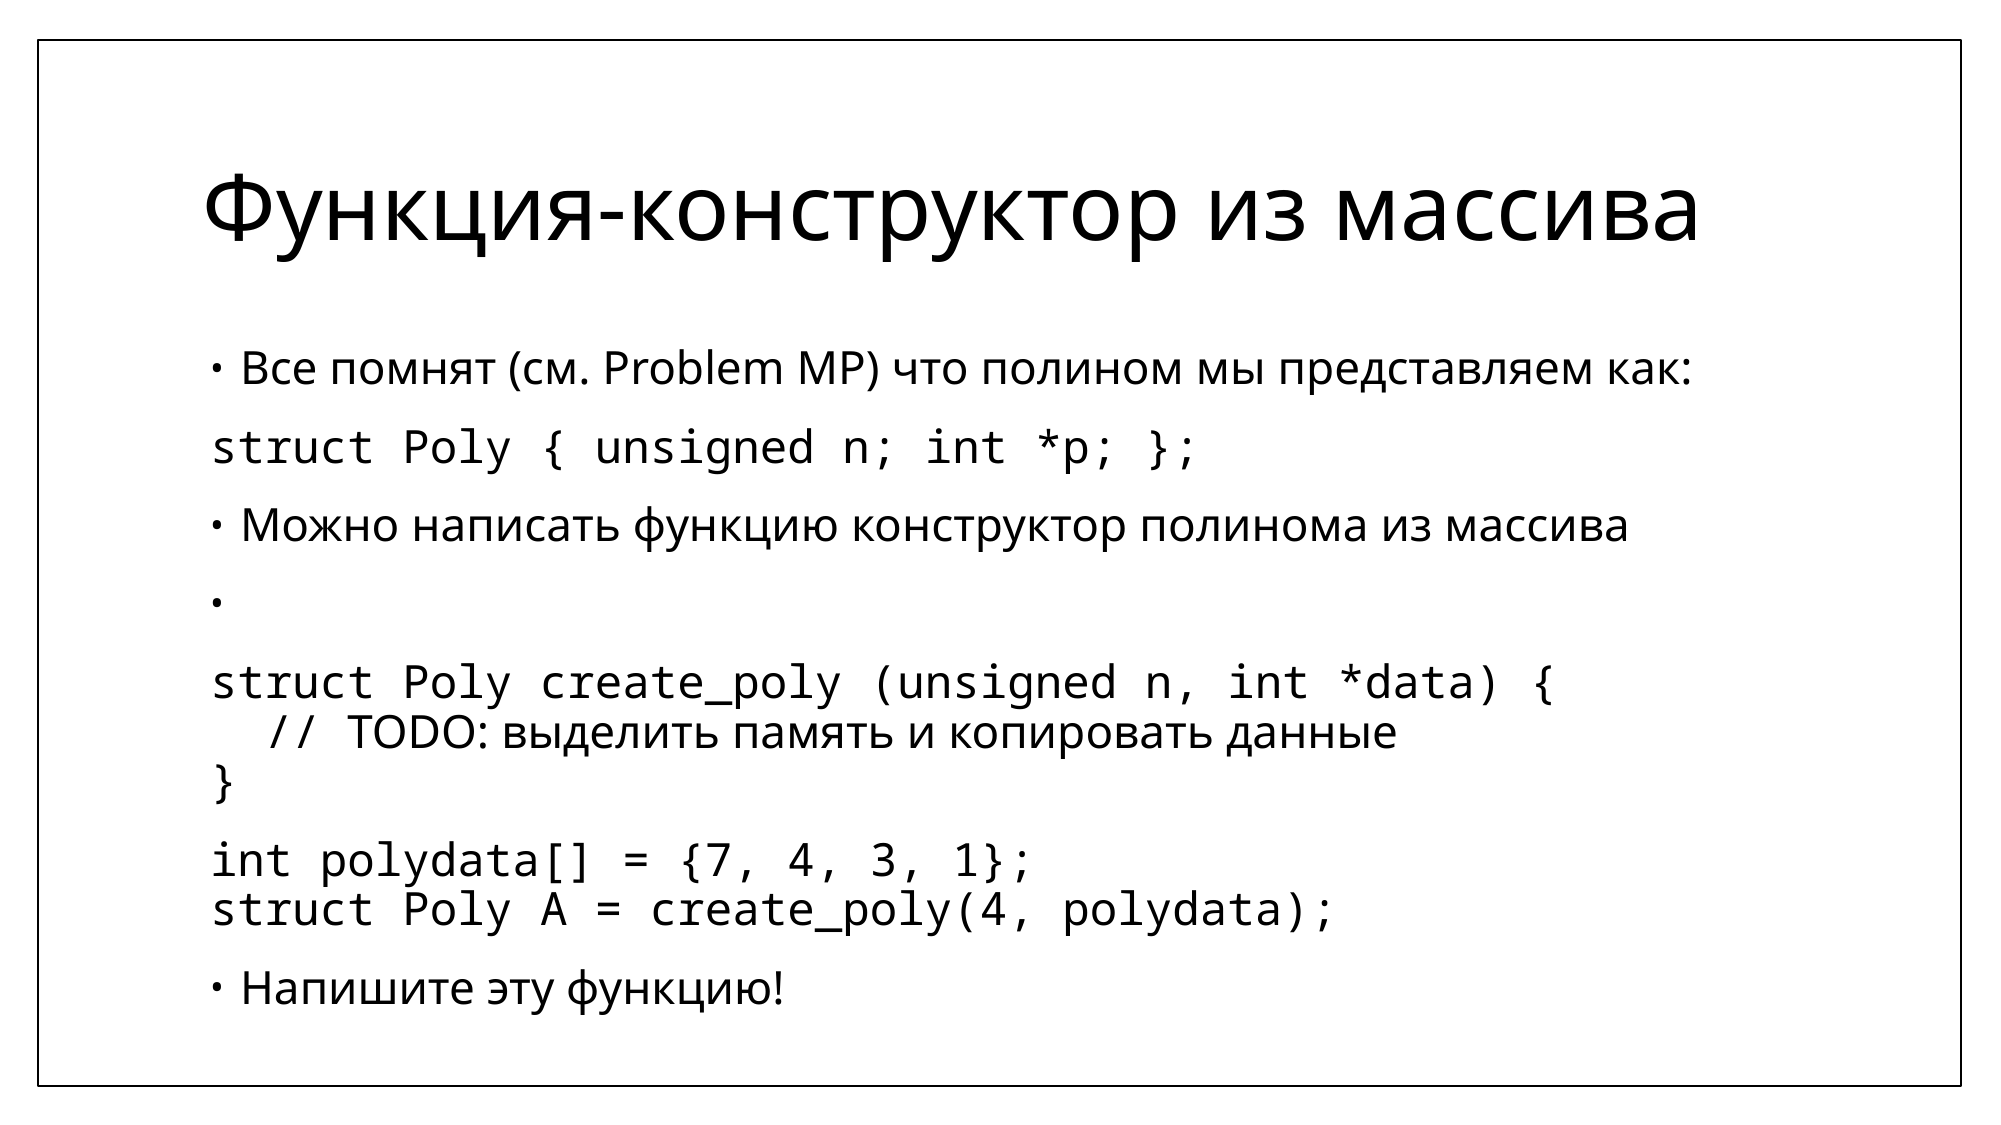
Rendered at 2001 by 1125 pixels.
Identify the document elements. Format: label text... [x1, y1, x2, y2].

title Функция-конструктор из массива [187, 99, 1808, 323]
